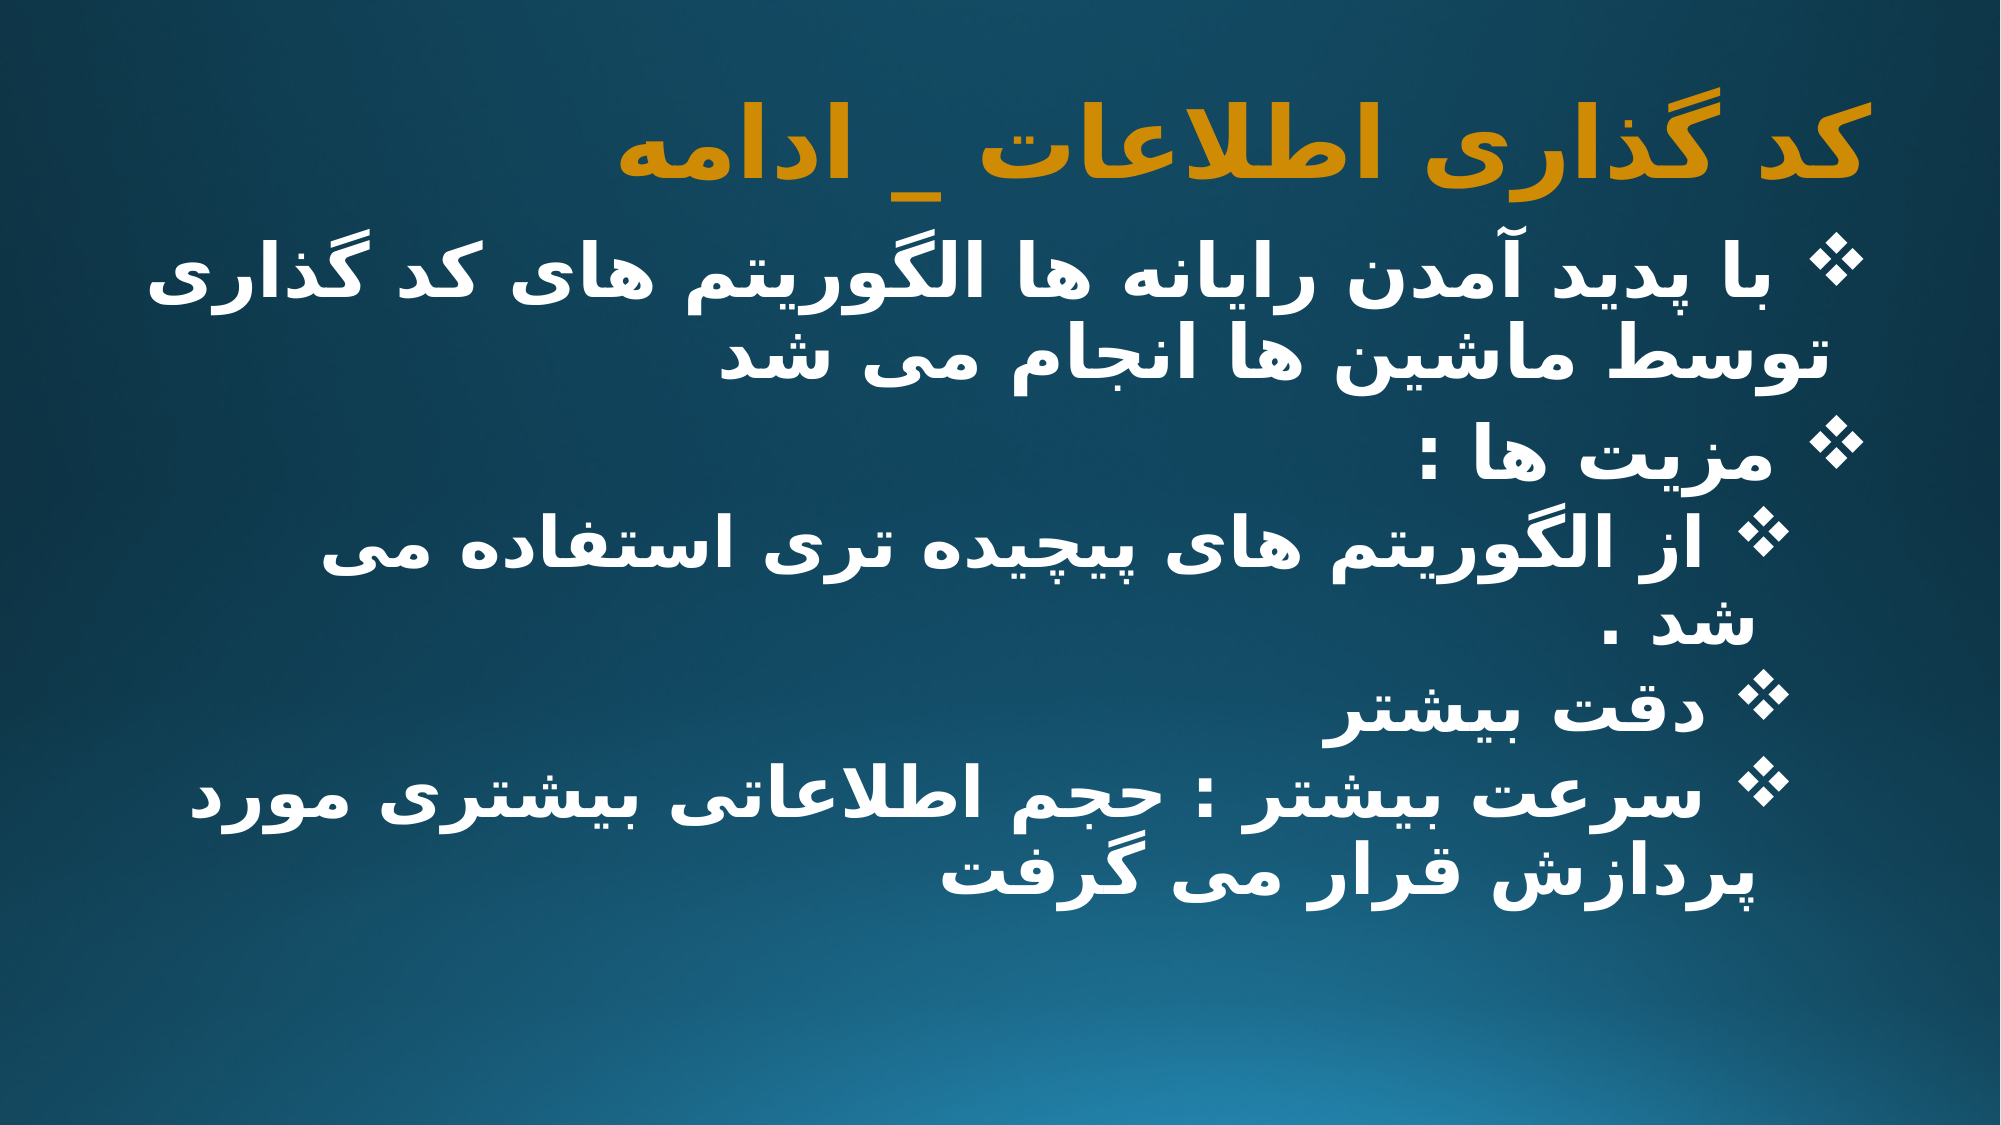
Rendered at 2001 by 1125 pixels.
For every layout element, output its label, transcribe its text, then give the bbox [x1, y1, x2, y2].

picture [0, 0, 2001, 1125]
title کد گذاری اطلاعات _ ادامه [425, 66, 1888, 224]
list با پدید آمدن رایانه ها الگوریتم های کد گذاری توسط ماشین ها انجام می شد مزیت ها : از الگوریتم های پیچیده تری استفاده می شد . دقت بیشتر سرعت بیشتر : حجم اطلاعاتی بیشتری مورد پردازش قرار می گرفت [126, 224, 1888, 1066]
